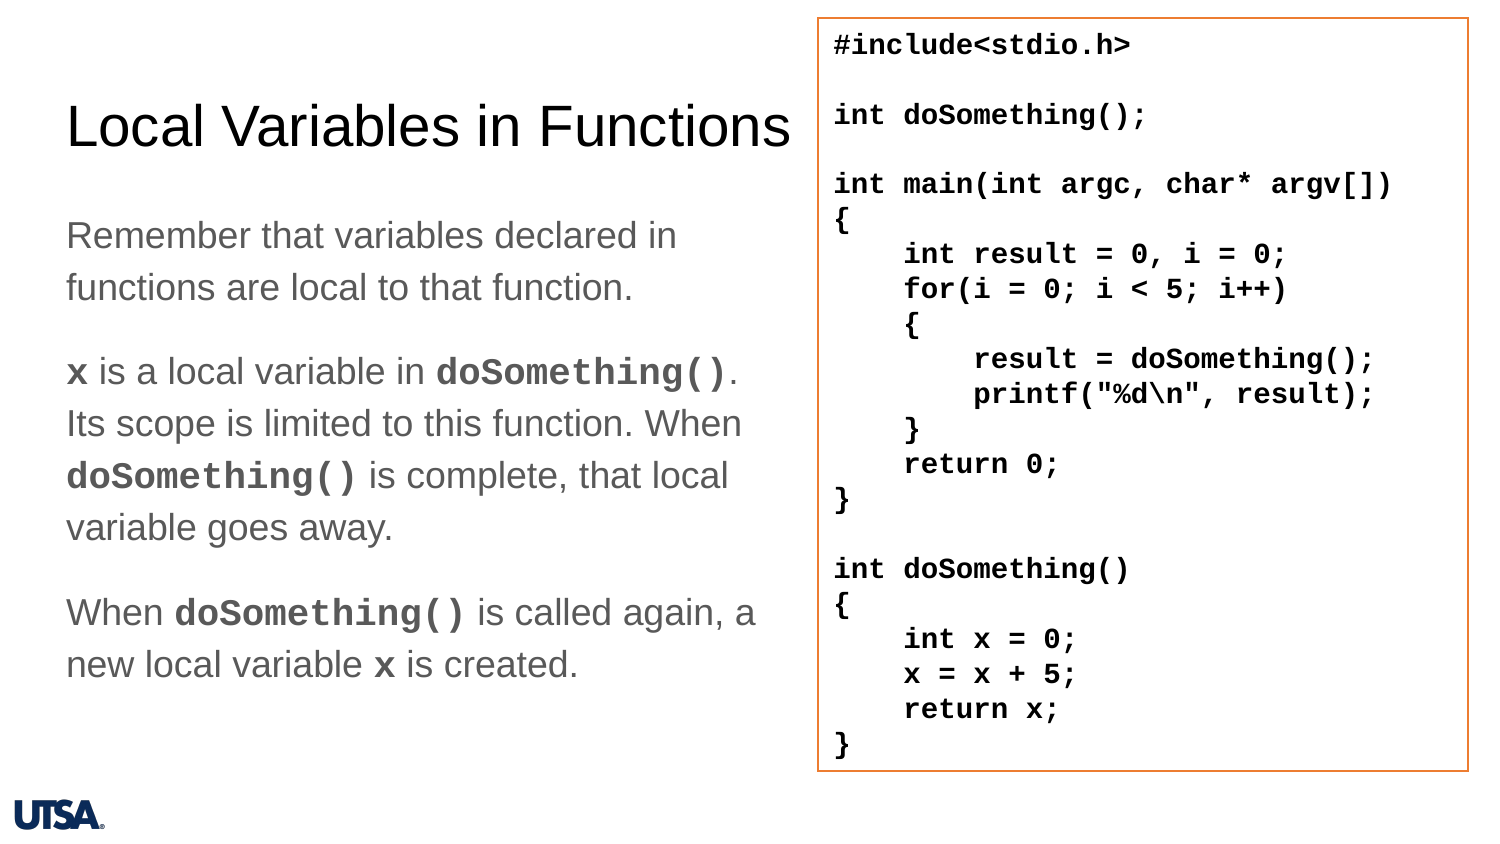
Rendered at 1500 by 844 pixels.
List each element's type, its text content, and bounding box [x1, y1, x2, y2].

picture [14, 799, 105, 830]
title Local Variables in Functions [51, 72, 818, 167]
text_box #include<stdio.h> int doSomething(); int main(int argc, char* argv[]) { int result = 0, i = 0; for(i = 0; i < 5; i++) { result = doSomething(); printf("%d\n", result); } return 0; } int doSomething() { int x = 0; x = x + 5; return x; } [818, 17, 1468, 771]
list Remember that variables declared in functions are local to that function. x is a local variable in doSomething(). Its scope is limited to this function. When doSomething() is complete, that local variable goes away. When doSomething() is called again, a new local variable x is created. [51, 189, 781, 750]
